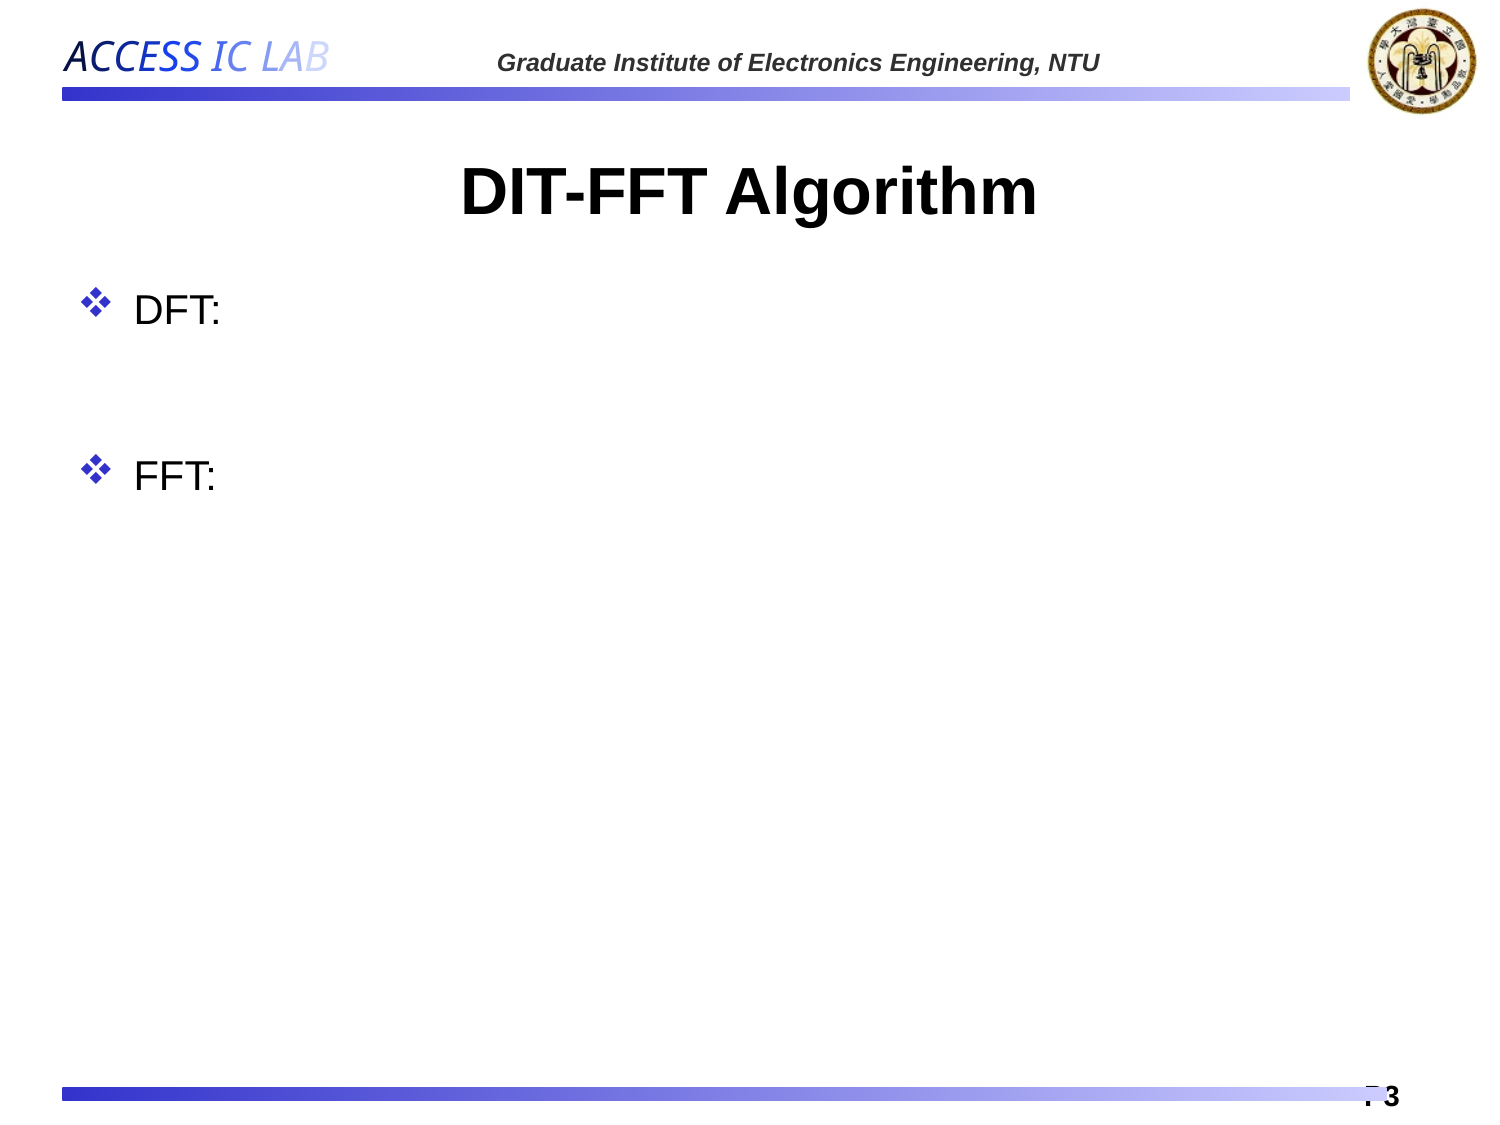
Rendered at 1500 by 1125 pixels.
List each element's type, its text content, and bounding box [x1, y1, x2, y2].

picture [1359, 0, 1488, 125]
title DIT-FFT Algorithm [62, 124, 1438, 251]
